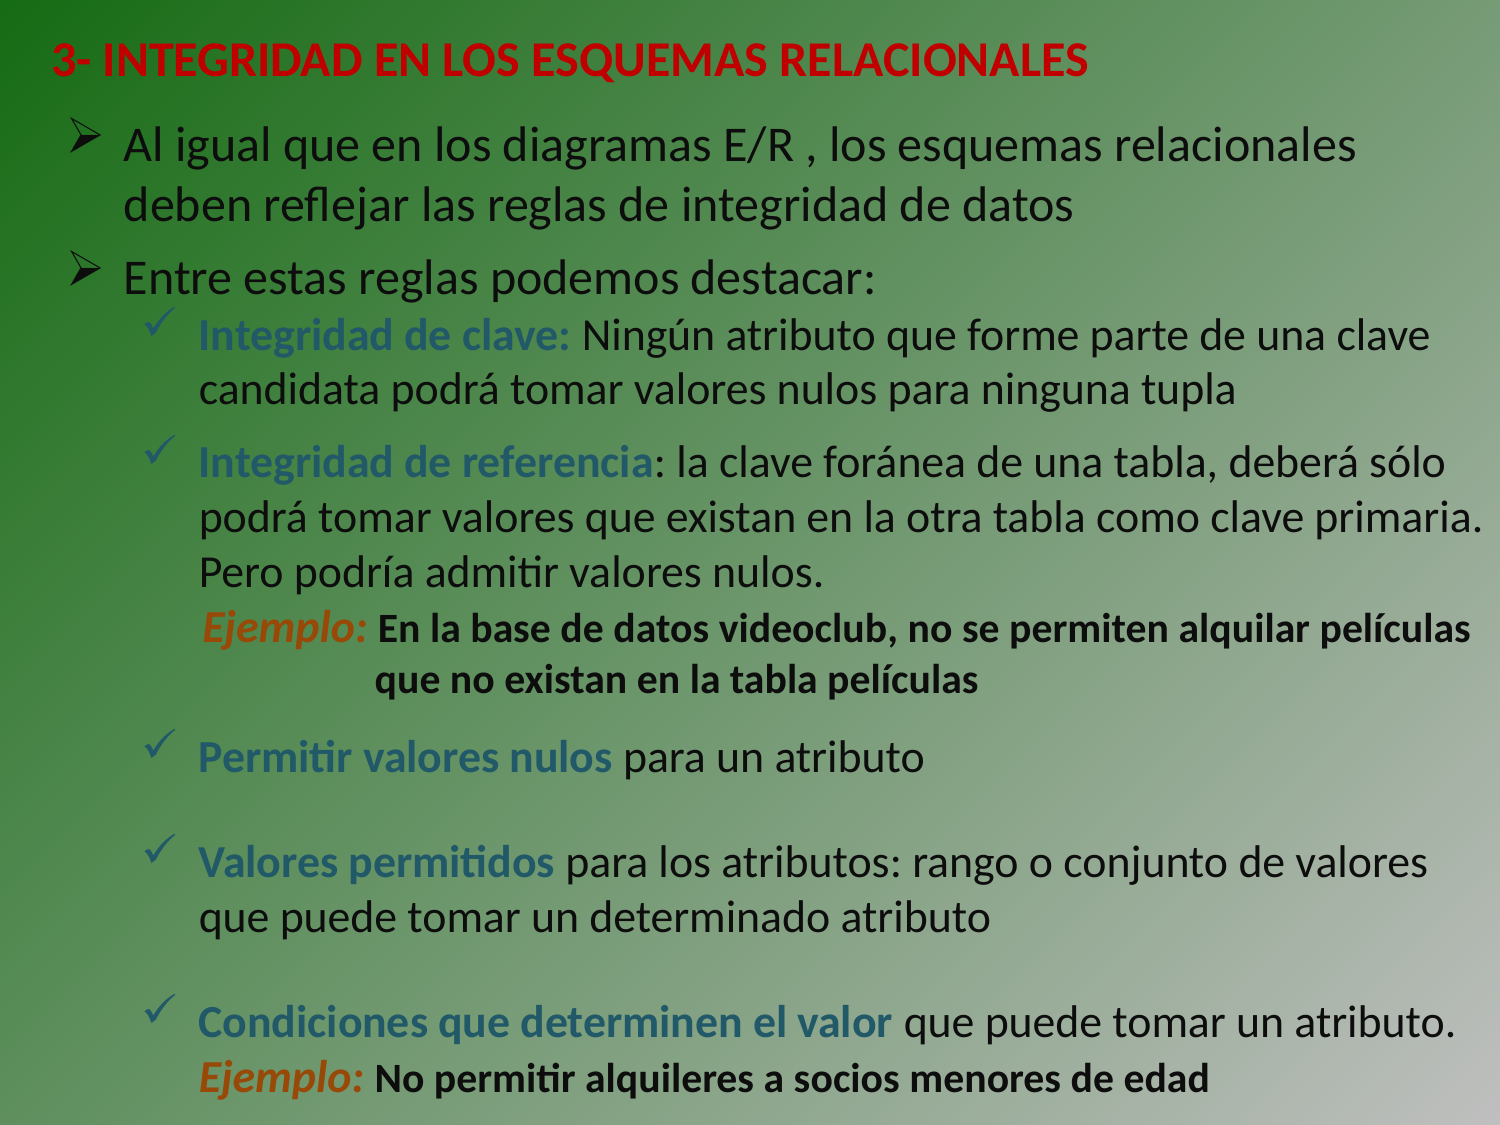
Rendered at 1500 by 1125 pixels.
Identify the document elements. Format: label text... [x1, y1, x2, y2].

text_box 3- INTEGRIDAD EN LOS ESQUEMAS RELACIONALES Al igual que en los diagramas E/R , los esquemas relacionales deben reflejar las reglas de integridad de datos Entre estas reglas podemos destacar: Integridad de clave: Ningún atributo que forme parte de una clave candidata podrá tomar valores nulos para ninguna tupla Integridad de referencia: la clave foránea de una tabla, deberá sólo podrá tomar valores que existan en la otra tabla como clave primaria. Pero podría admitir valores nulos. Ejemplo: En la base de datos videoclub, no se permiten alquilar películas que no existan en la tabla películas Permitir valores nulos para un atributo Valores permitidos para los atributos: rango o conjunto de valores que puede tomar un determinado atributo Condiciones que determinen el valor que puede tomar un atributo. Ejemplo: No permitir alquileres a socios menores de edad [35, 19, 1500, 1109]
